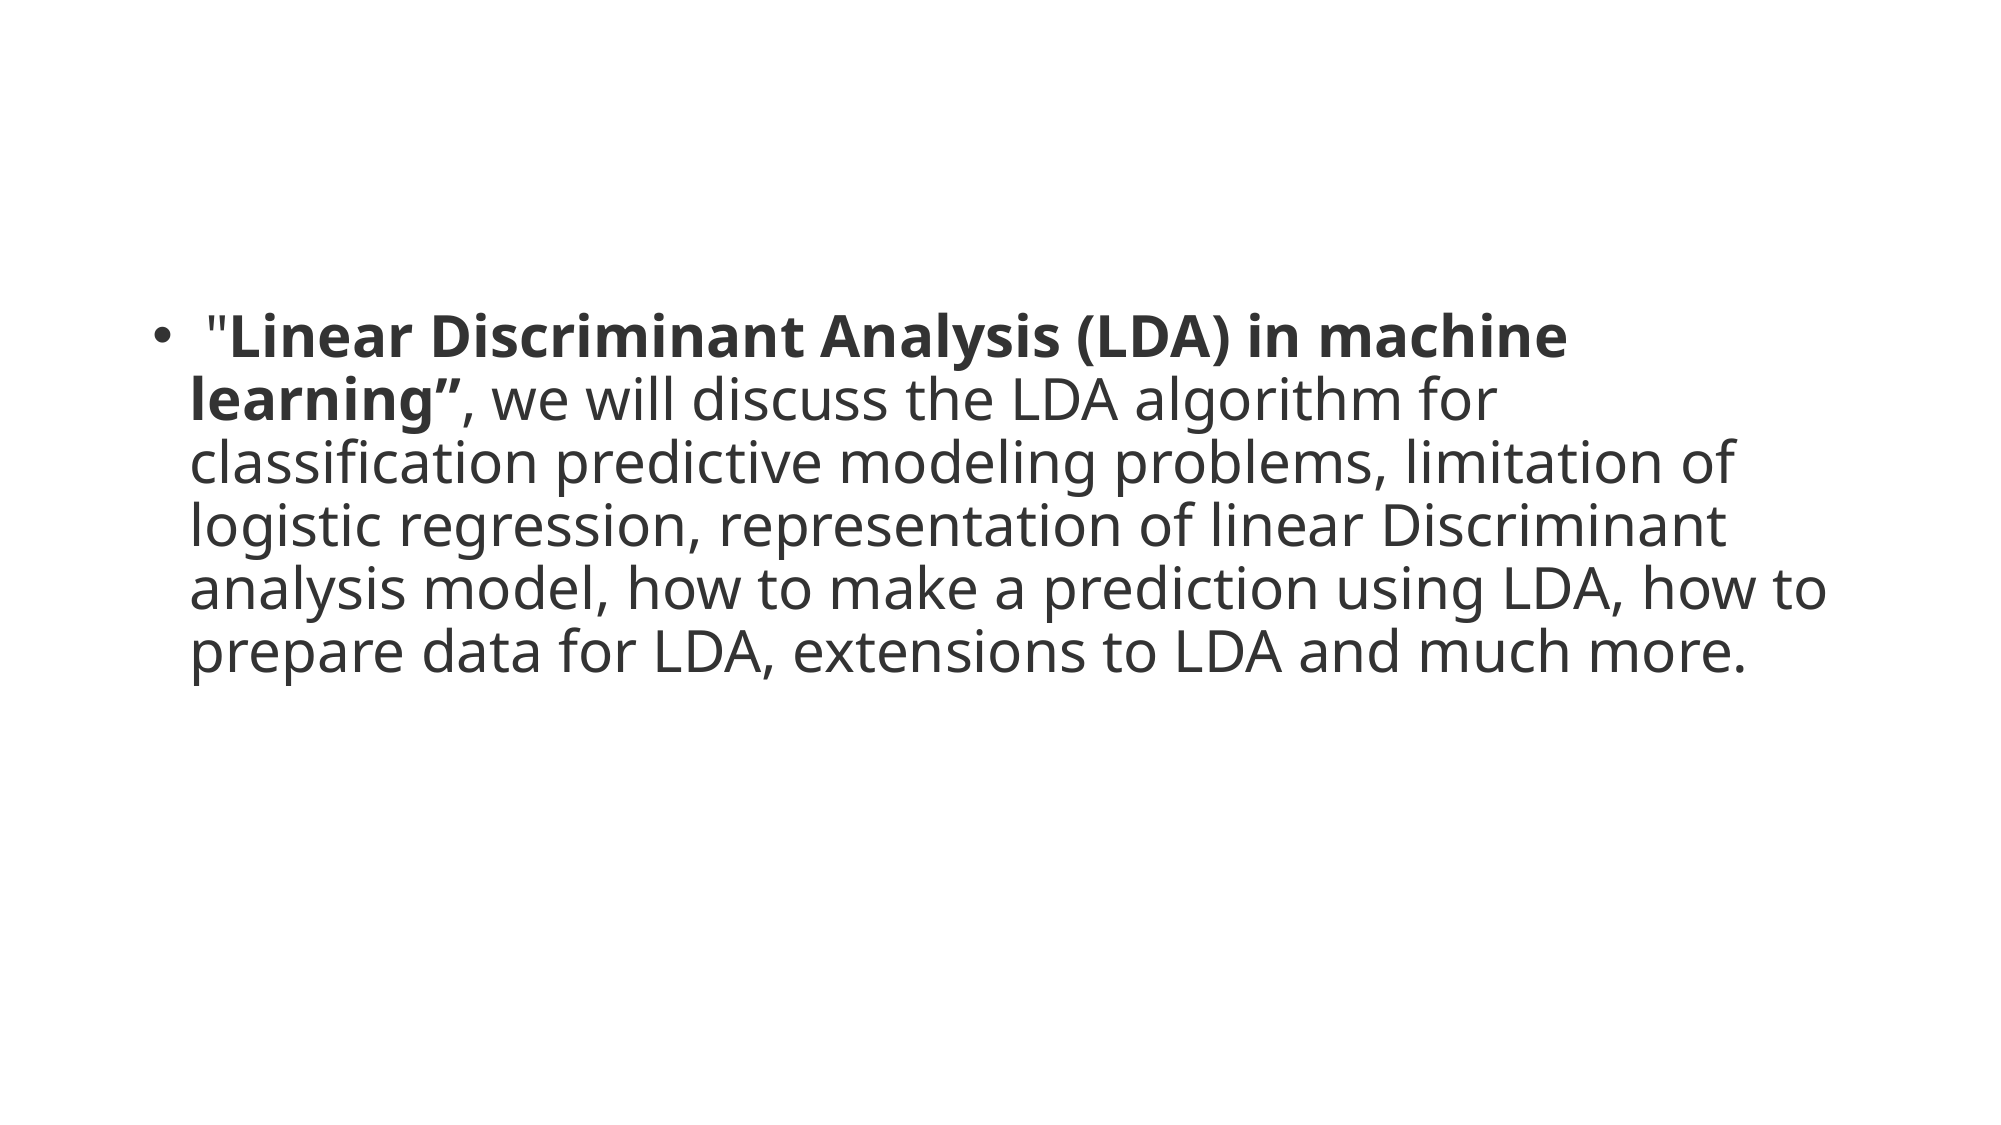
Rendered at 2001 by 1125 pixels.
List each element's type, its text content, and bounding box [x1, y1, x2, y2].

list "Linear Discriminant Analysis (LDA) in machine learning”, we will discuss the LDA algorithm for classification predictive modeling problems, limitation of logistic regression, representation of linear Discriminant analysis model, how to make a prediction using LDA, how to prepare data for LDA, extensions to LDA and much more. [137, 299, 1863, 1014]
